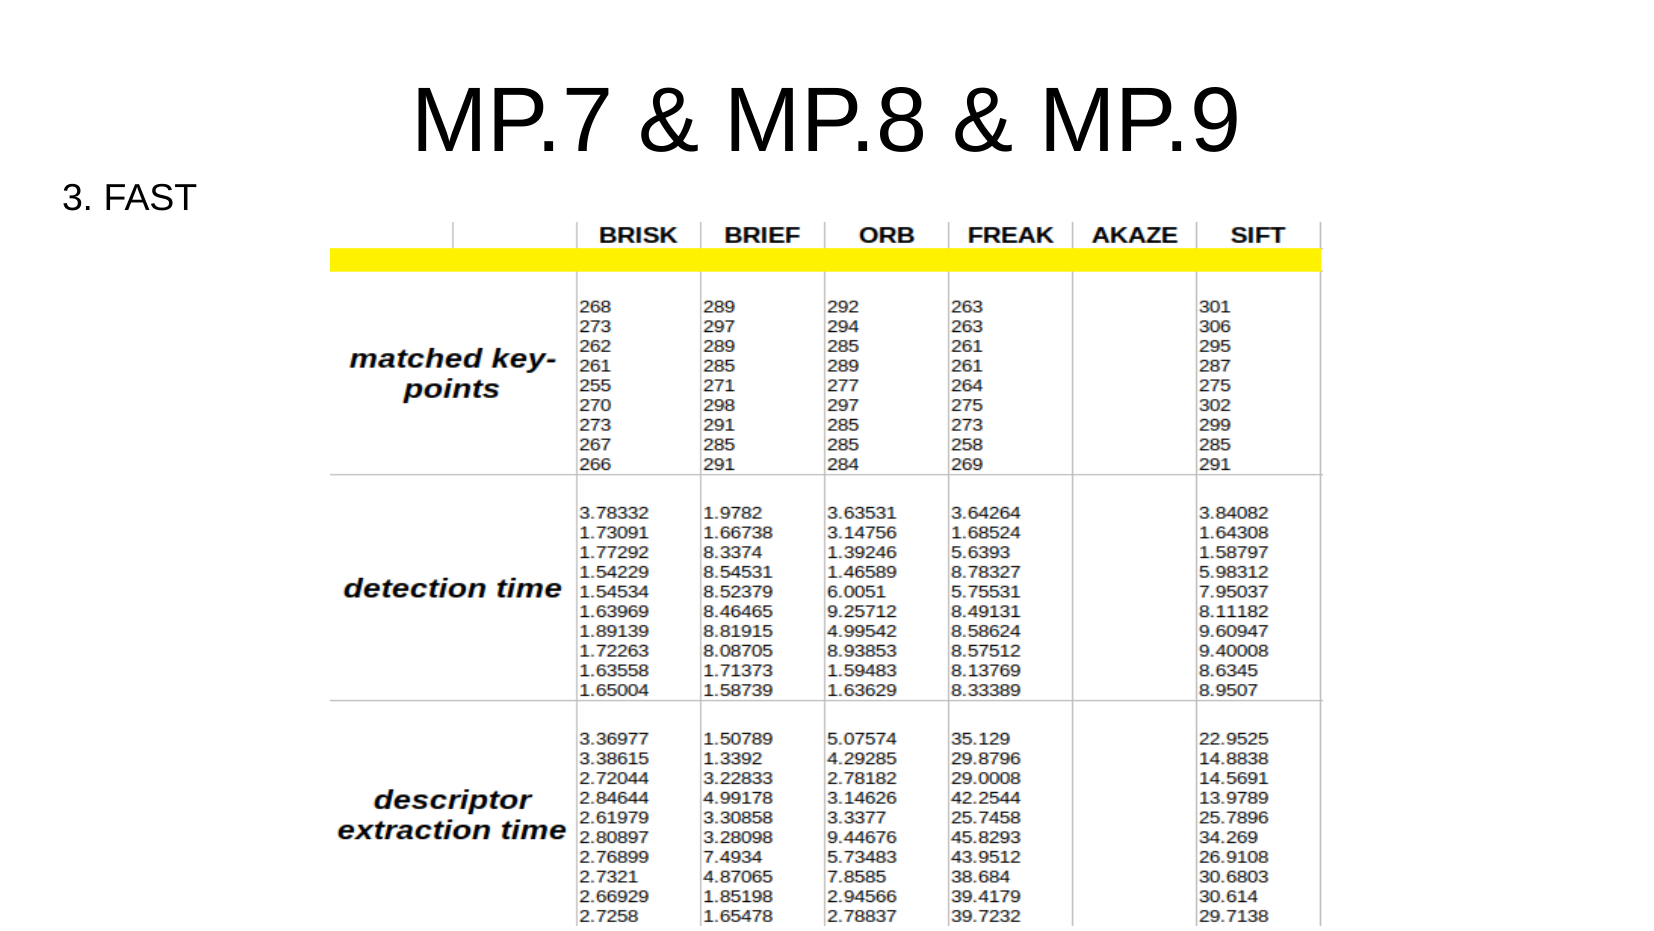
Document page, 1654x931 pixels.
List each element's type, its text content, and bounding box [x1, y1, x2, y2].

text_box 3. FAST [47, 165, 355, 223]
picture [330, 221, 1323, 926]
text_box MP.7 & MP.8 & MP.9 [82, 37, 1571, 193]
